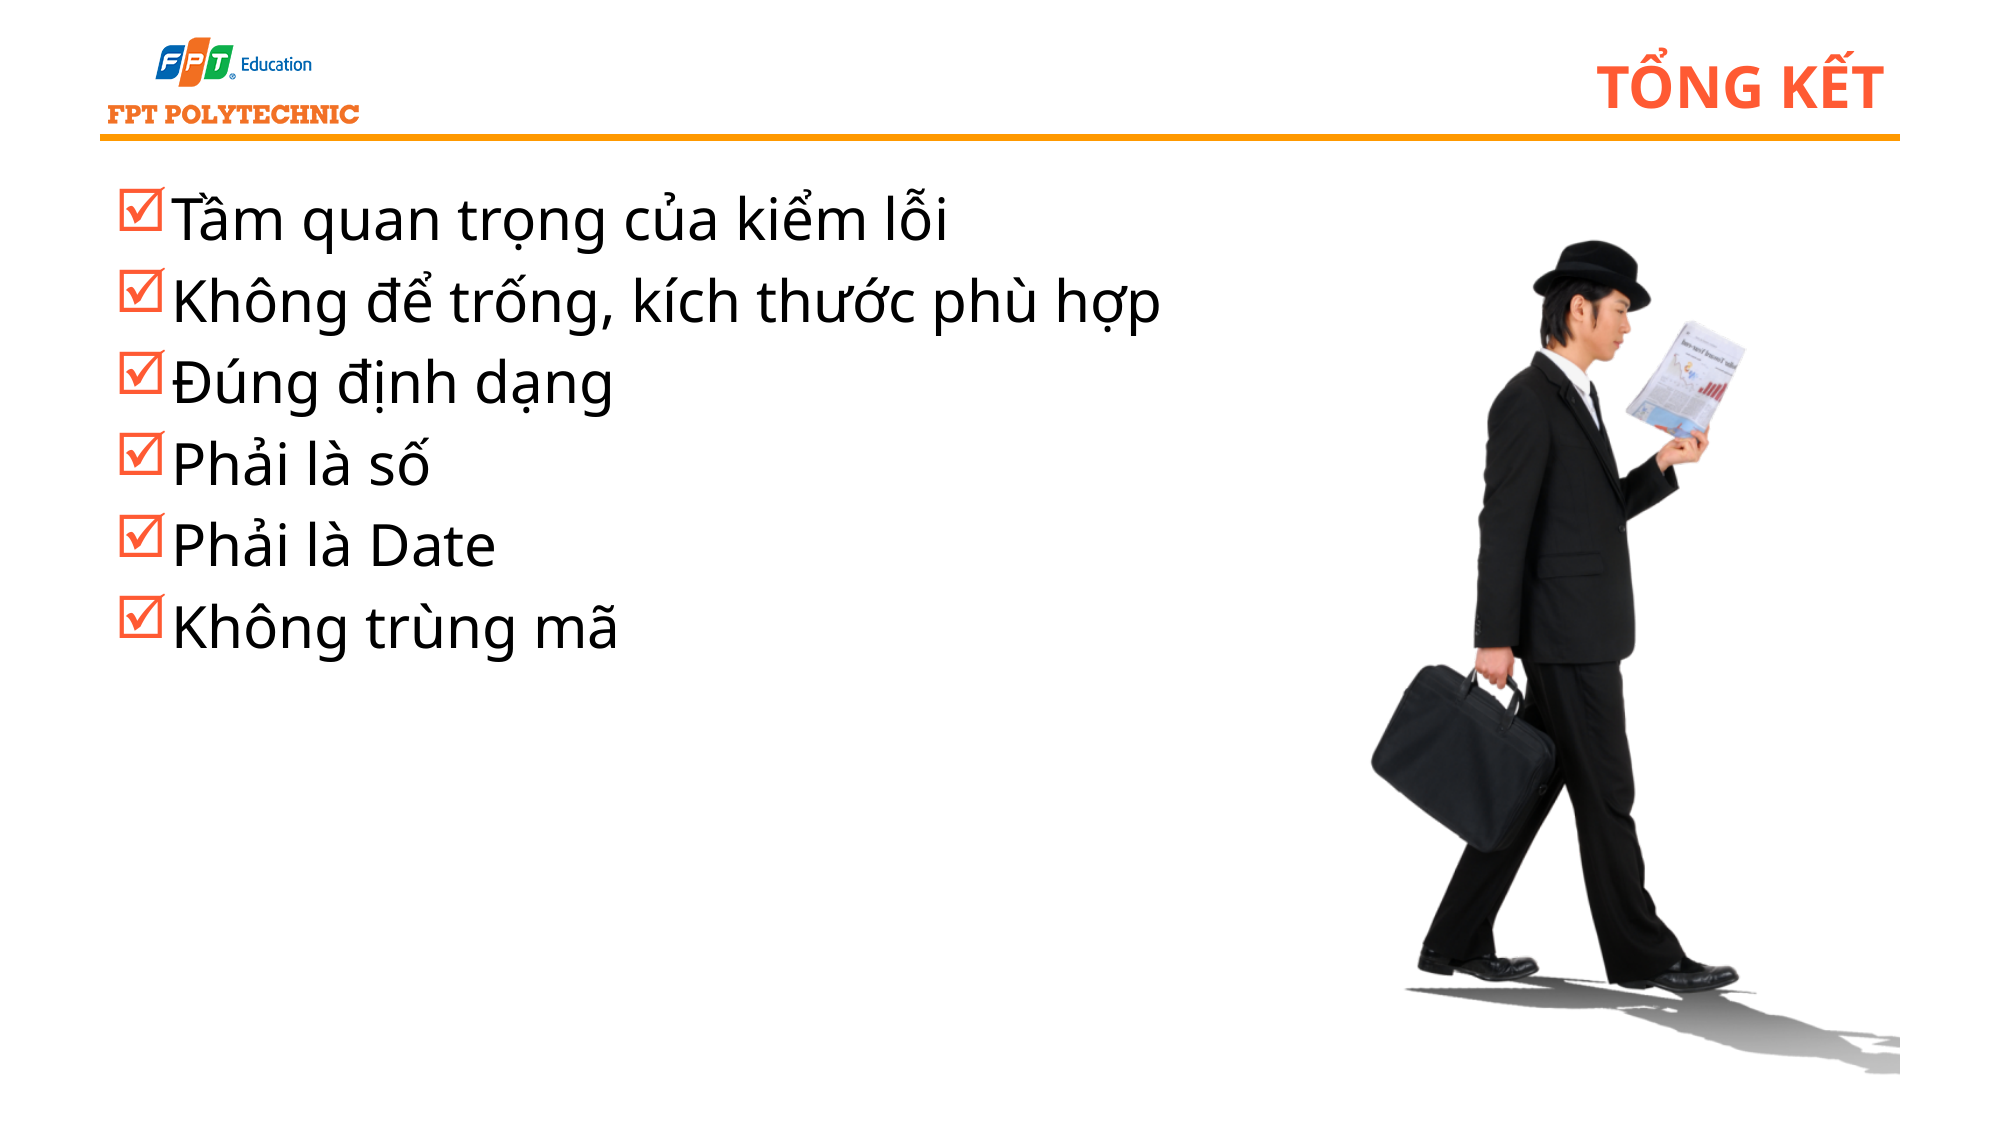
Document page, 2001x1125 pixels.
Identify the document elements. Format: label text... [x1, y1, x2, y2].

picture [1335, 149, 1901, 1101]
list Tầm quan trọng của kiểm lỗi Không để trống, kích thước phù hợp Đúng định dạng Phải là số Phải là Date Không trùng mã [99, 174, 1330, 1038]
picture [99, 25, 367, 143]
title Tổng kết [366, 45, 1900, 125]
